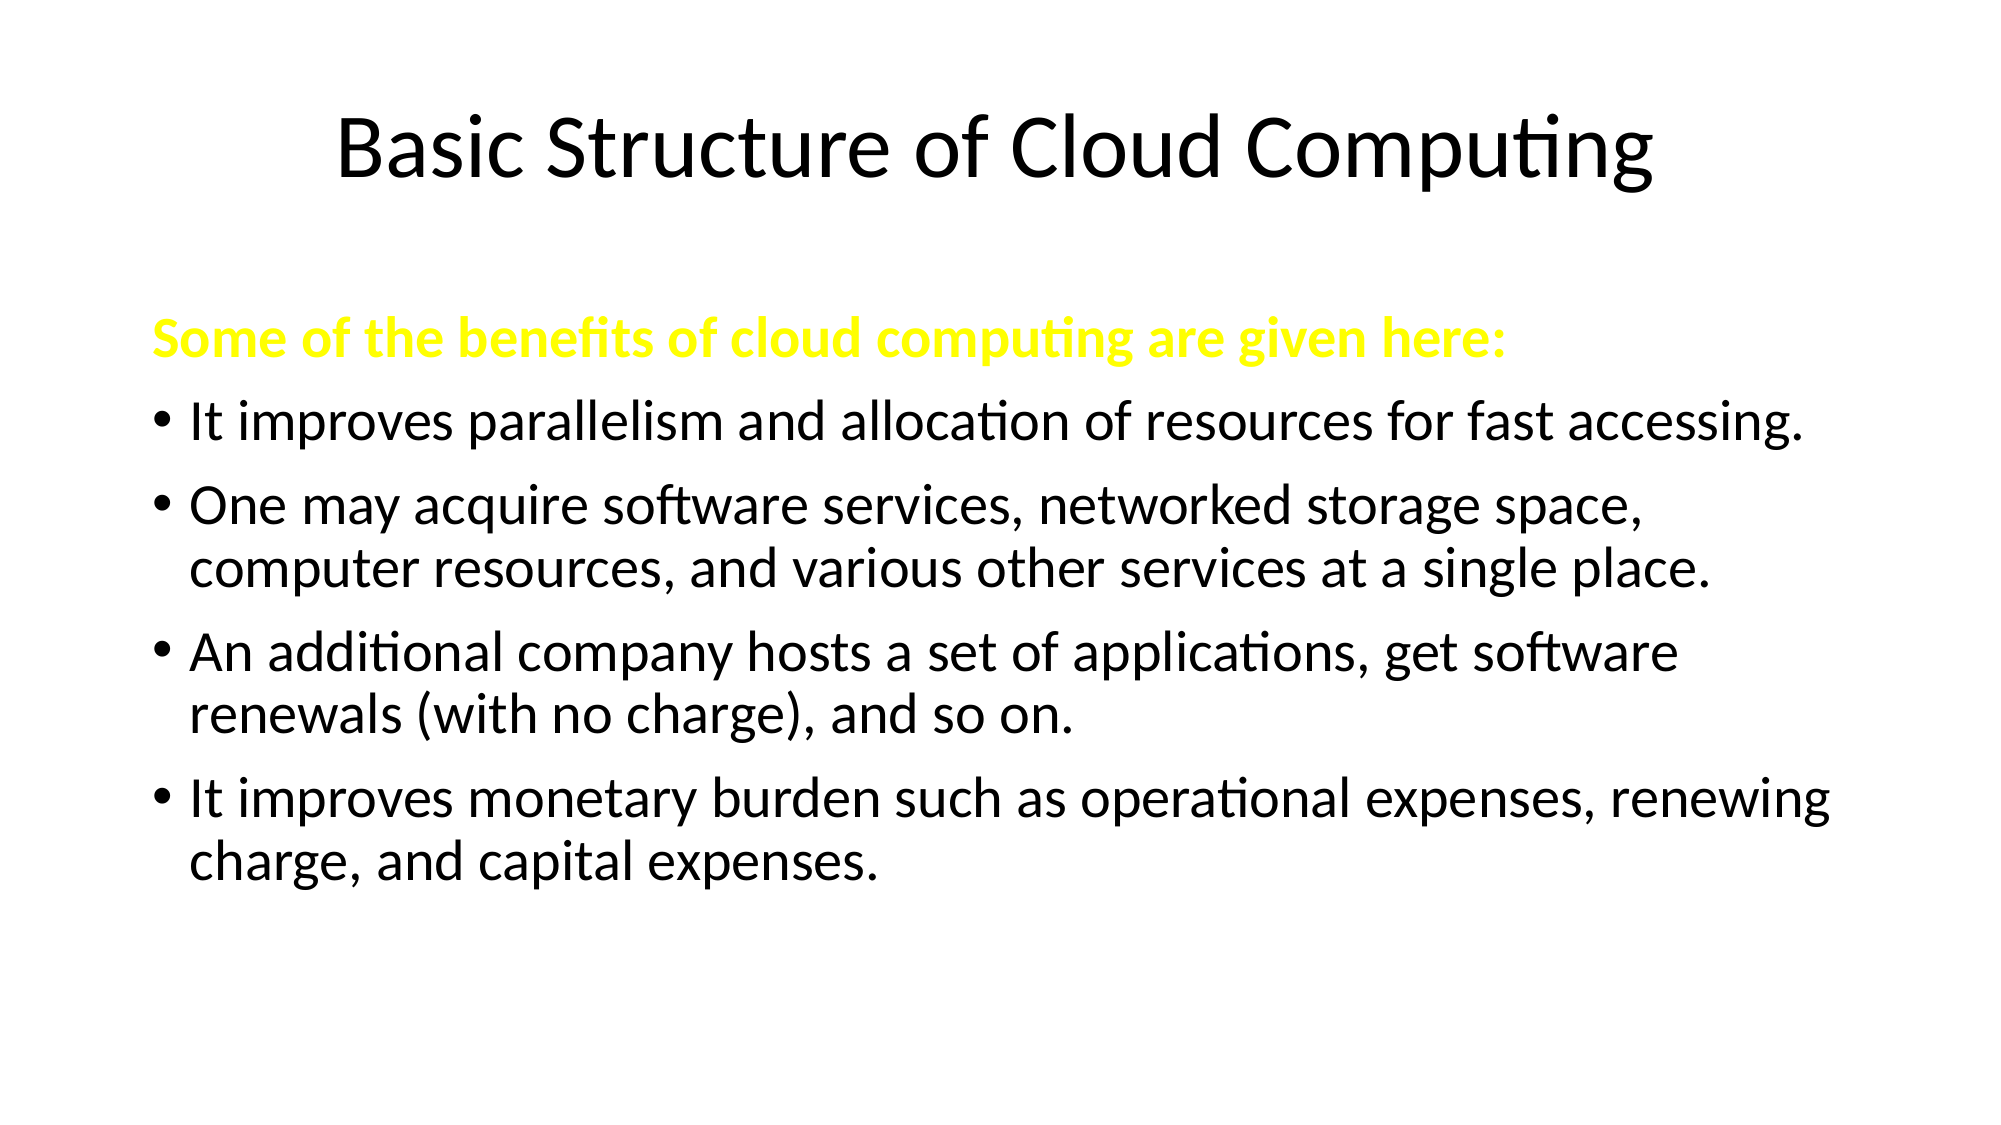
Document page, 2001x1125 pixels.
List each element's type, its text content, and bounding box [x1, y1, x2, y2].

list Some of the benefits of cloud computing are given here: It improves parallelism and allocation of resources for fast accessing. One may acquire software services, networked storage space, computer resources, and various other services at a single place. An additional company hosts a set of applications, get software renewals (with no charge), and so on. It improves monetary burden such as operational expenses, renewing charge, and capital expenses. [137, 299, 1863, 1014]
title Basic Structure of Cloud Computing [38, 59, 1955, 236]
